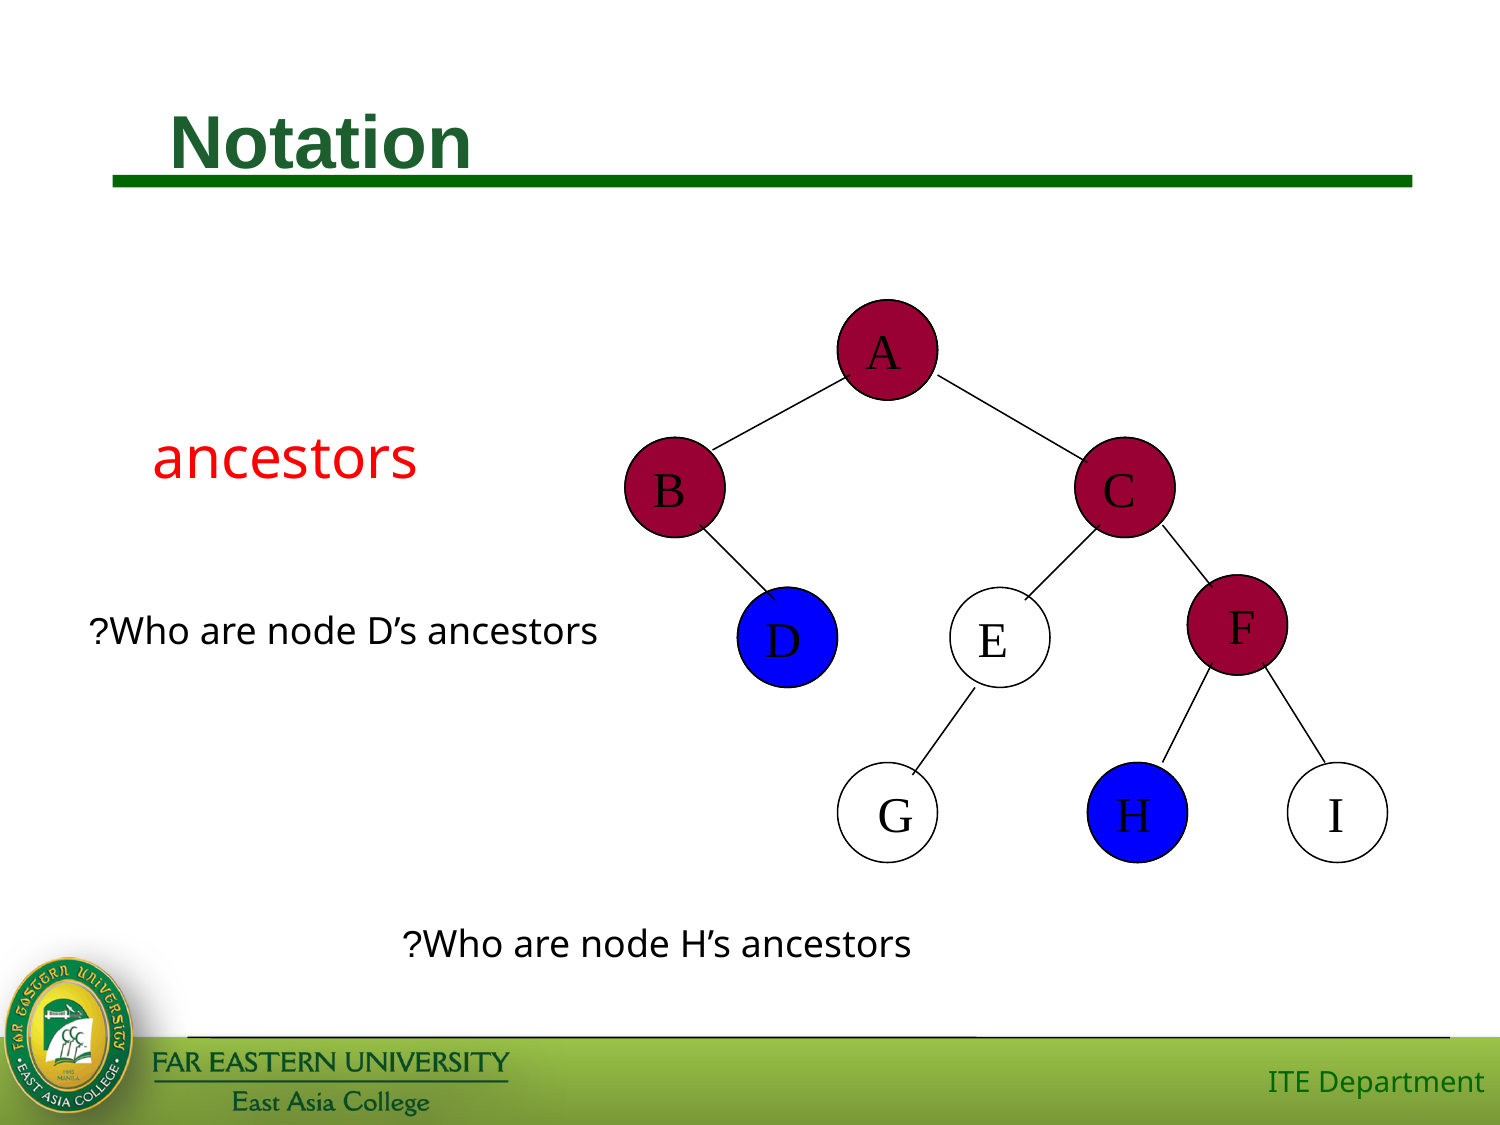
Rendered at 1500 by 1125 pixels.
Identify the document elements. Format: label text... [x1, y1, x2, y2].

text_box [624, 299, 938, 538]
text_box [1104, 762, 1188, 863]
text_box [754, 587, 832, 688]
text_box D [750, 599, 816, 675]
picture [148, 1046, 512, 1117]
text_box I [1312, 774, 1360, 850]
text_box H [1100, 774, 1166, 850]
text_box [837, 299, 1288, 676]
text_box [929, 784, 938, 841]
text_box [737, 604, 750, 671]
text_box [1287, 762, 1388, 863]
picture [0, 953, 138, 1117]
text_box [837, 762, 921, 863]
title Notation [74, 44, 1426, 233]
text_box [1087, 779, 1100, 846]
text_box Who are node D’s ancestors? [73, 599, 614, 660]
text_box G [862, 774, 929, 850]
text_box Who are node H’s ancestors? [387, 912, 928, 973]
text_box ancestors [137, 412, 433, 498]
text_box [981, 684, 1019, 688]
